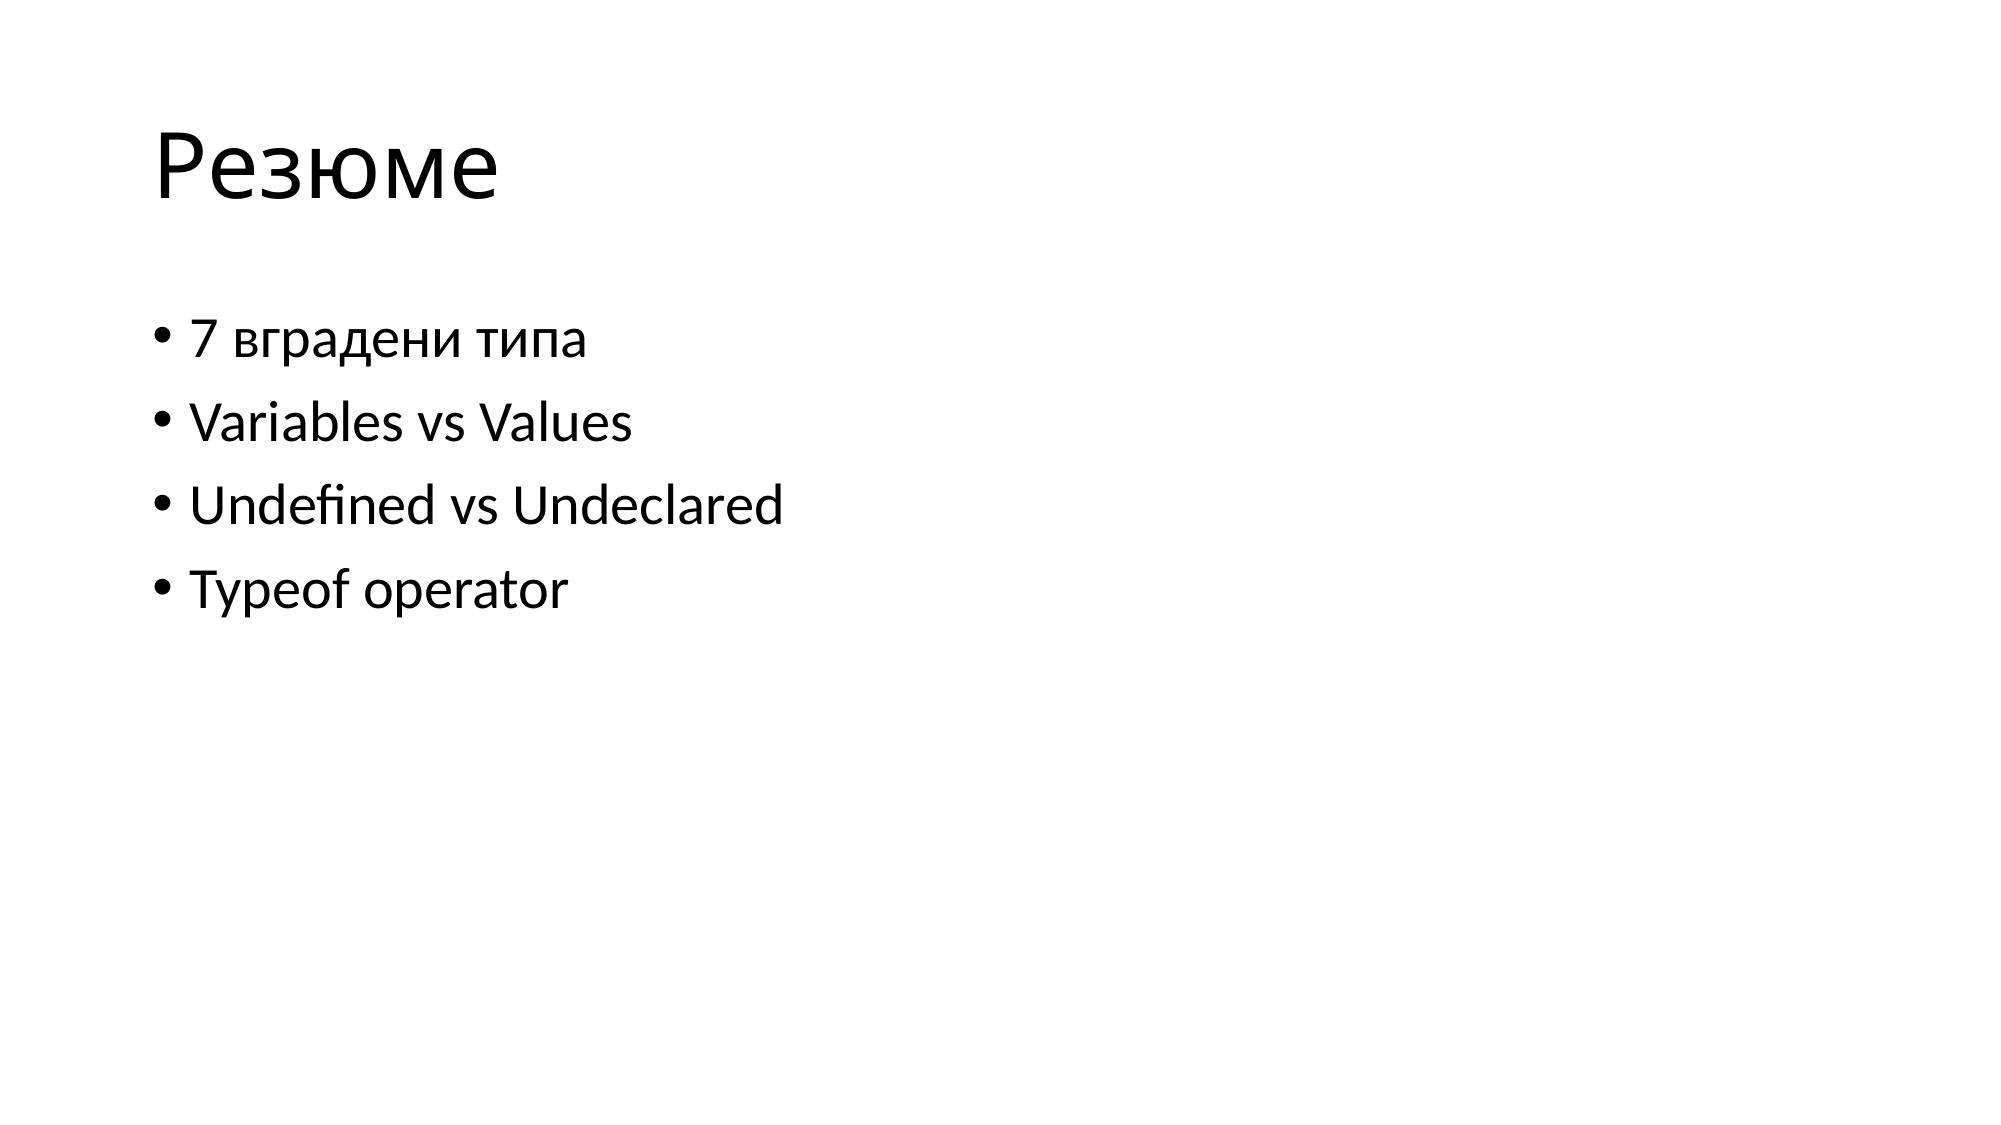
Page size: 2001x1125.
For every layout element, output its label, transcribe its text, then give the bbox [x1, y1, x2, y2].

title Резюме [137, 59, 1863, 278]
list 7 вградени типа Variables vs Values Undefined vs Undeclared Typeof operator [137, 299, 1863, 1014]
